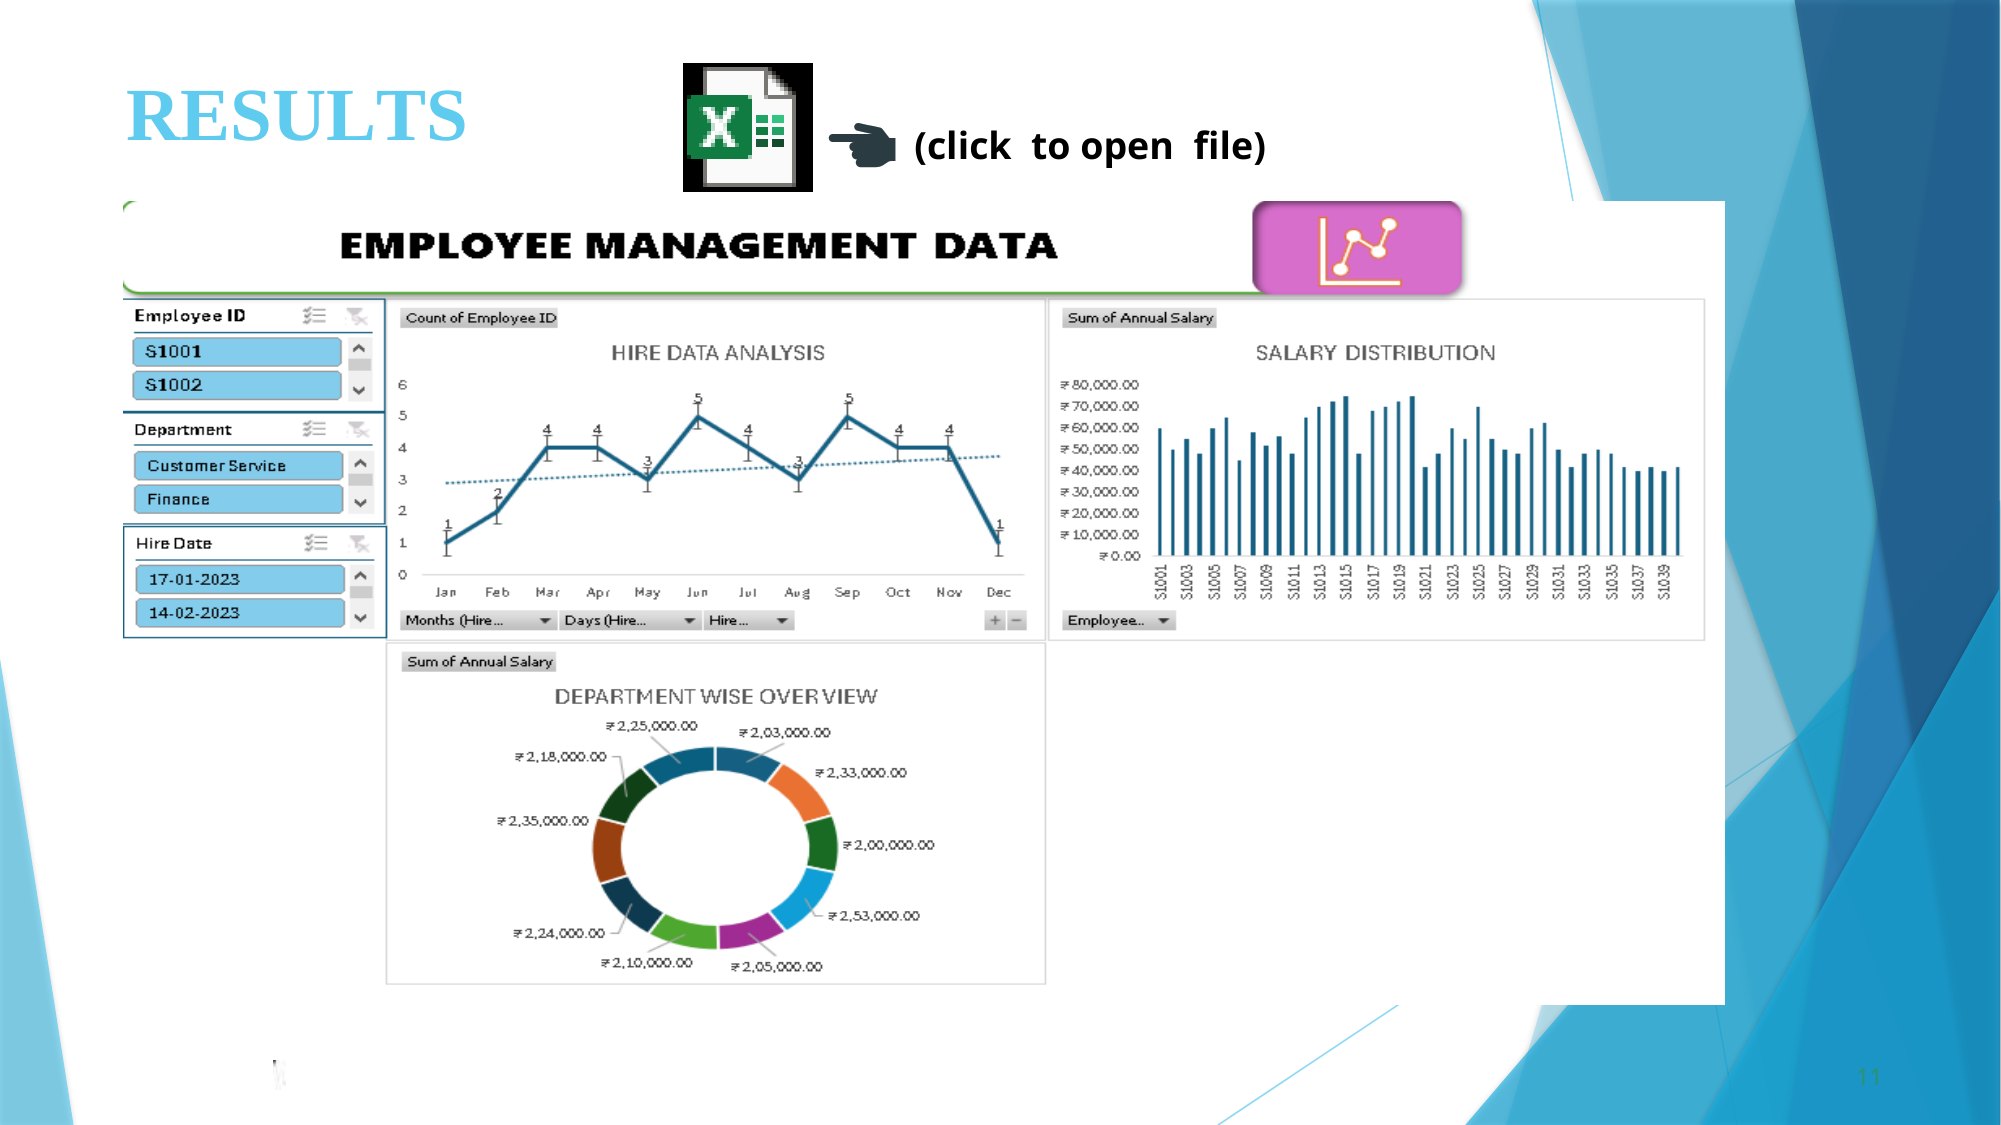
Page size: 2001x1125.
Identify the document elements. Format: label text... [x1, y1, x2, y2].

picture [123, 200, 1726, 1006]
text_box 11 [1849, 1061, 1888, 1095]
text_box (click to open file) [905, 114, 1412, 175]
picture [272, 1060, 287, 1091]
picture [826, 106, 901, 183]
title RESULTS [123, 63, 524, 200]
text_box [667, 62, 826, 439]
